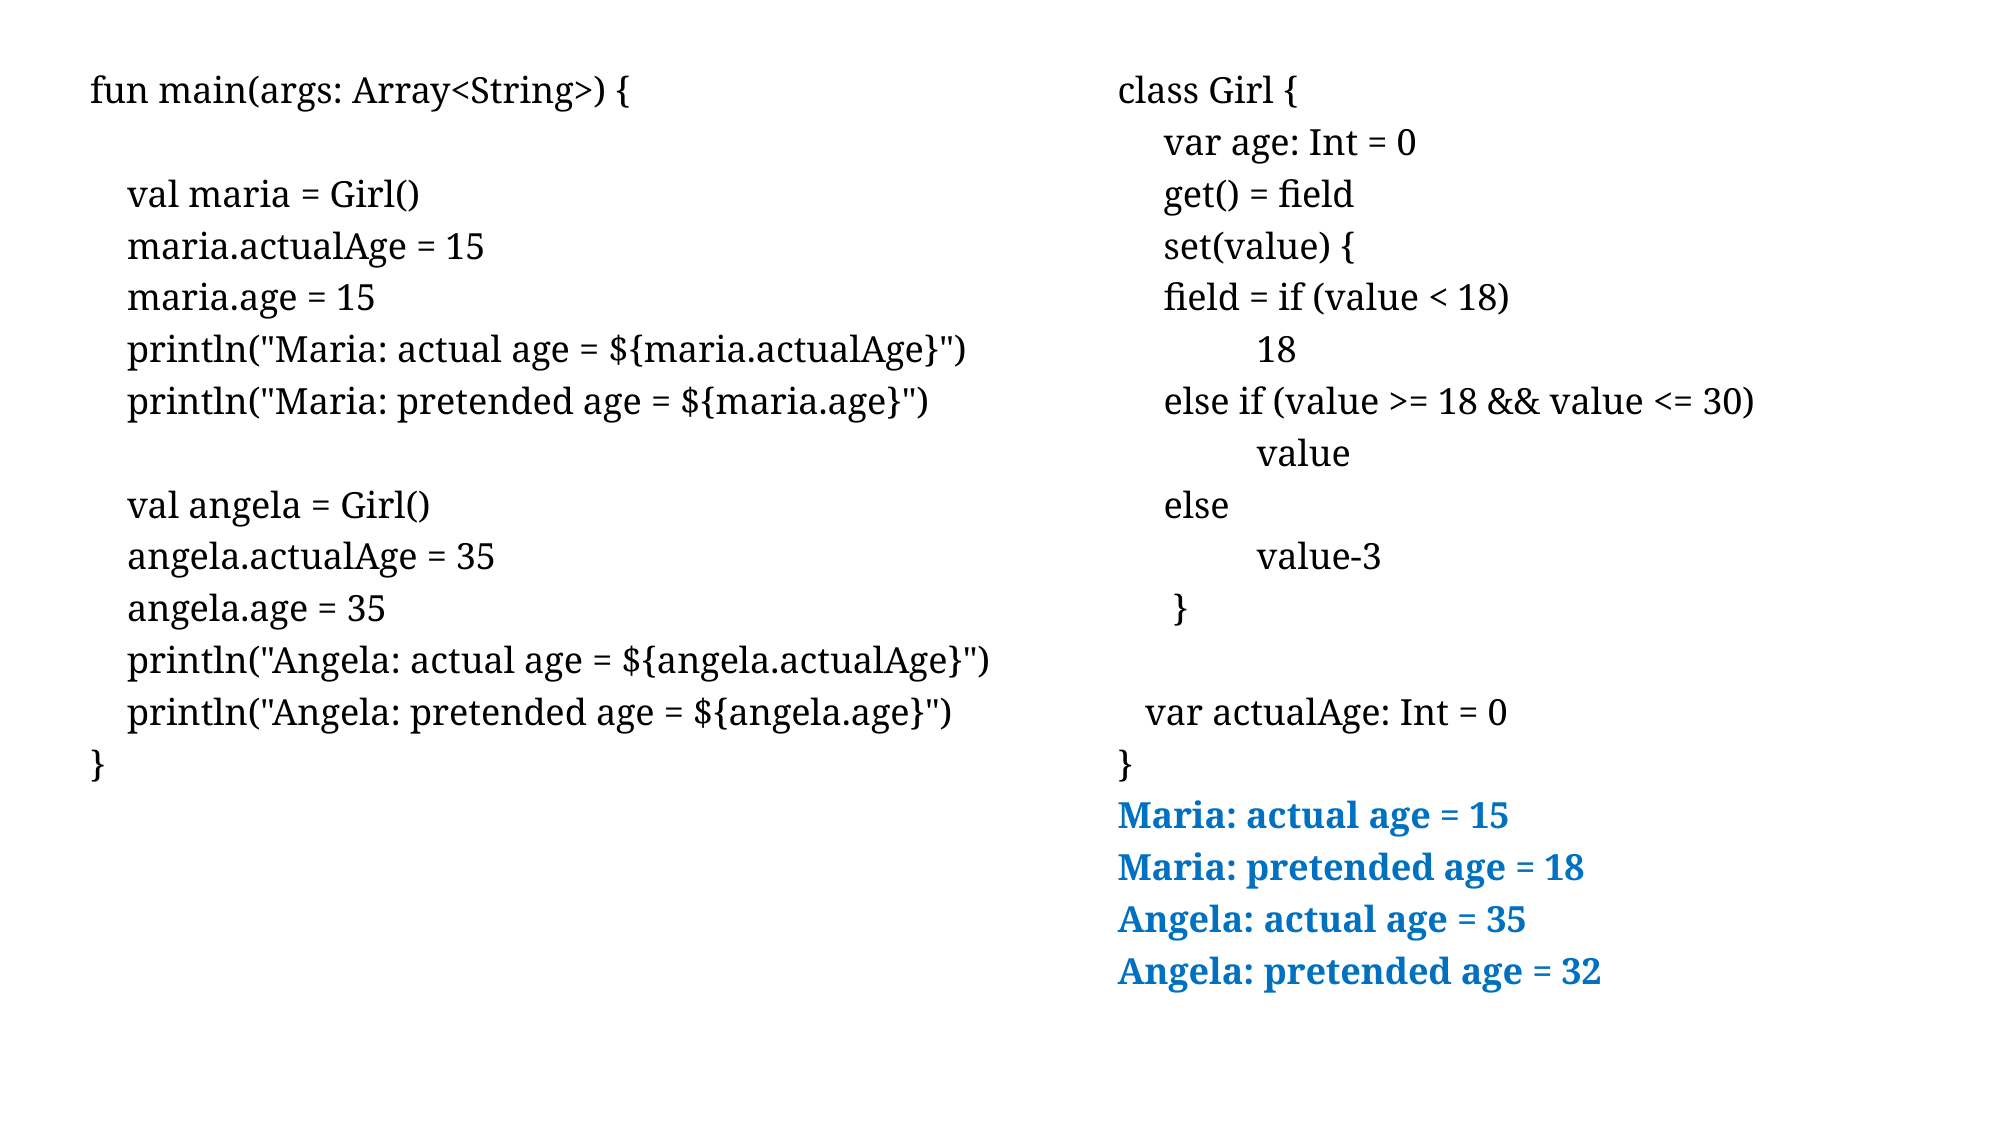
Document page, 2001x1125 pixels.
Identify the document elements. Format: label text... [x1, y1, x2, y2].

list fun main(args: Array<String>) { val maria = Girl() maria.actualAge = 15 maria.age = 15 println("Maria: actual age = ${maria.actualAge}") println("Maria: pretended age = ${maria.age}") val angela = Girl() angela.actualAge = 35 angela.age = 35 println("Angela: actual age = ${angela.actualAge}") println("Angela: pretended age = ${angela.age}") } class Girl { var age: Int = 0 get() = field set(value) { field = if (value < 18) 18 else if (value >= 18 && value <= 30) value else value-3 } var actualAge: Int = 0 } Maria: actual age = 15 Maria: pretended age = 18 Angela: actual age = 35 Angela: pretended age = 32 [75, 65, 1974, 1067]
